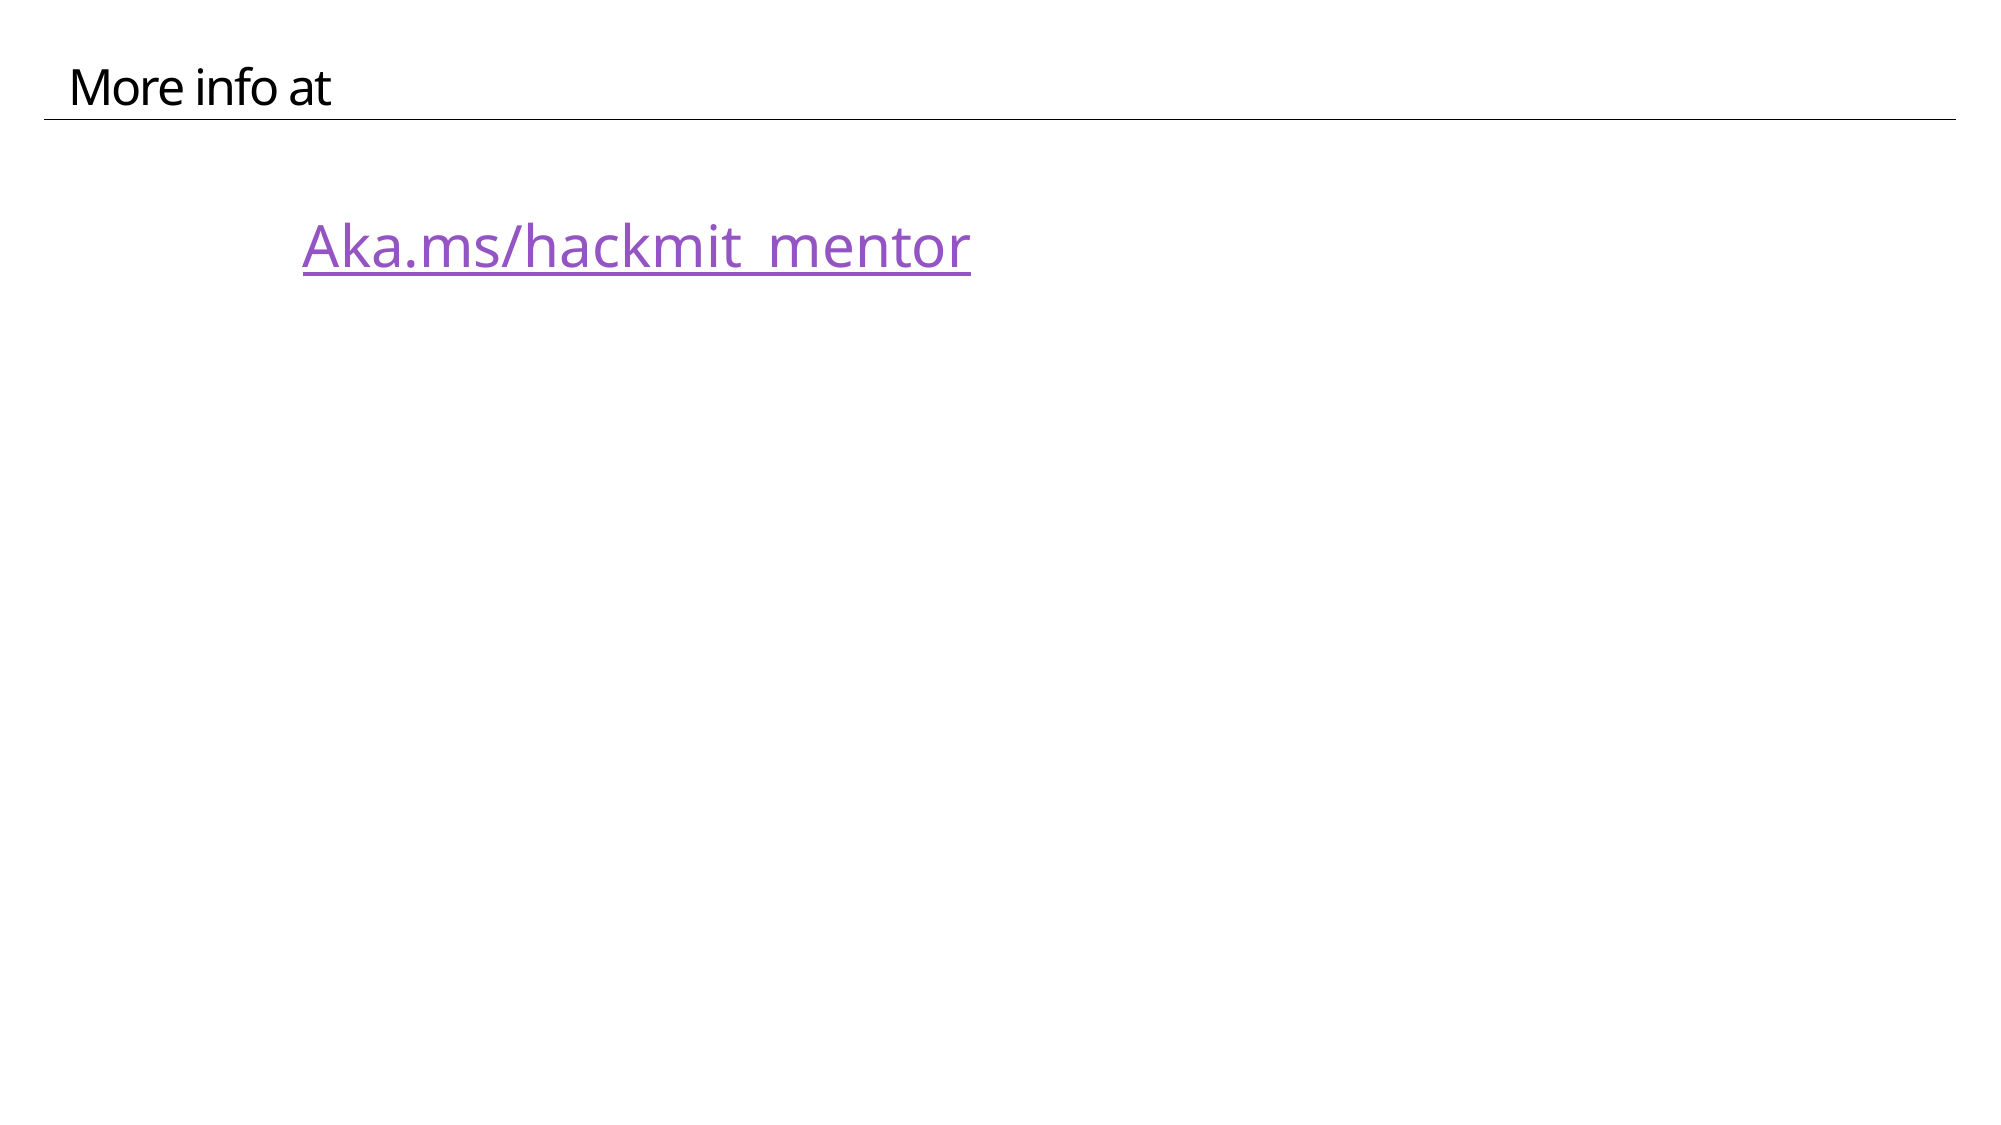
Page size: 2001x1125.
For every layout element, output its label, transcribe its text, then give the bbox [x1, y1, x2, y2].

list Aka.ms/hackmit_mentor [279, 195, 1912, 290]
title More info at [44, 47, 1957, 117]
